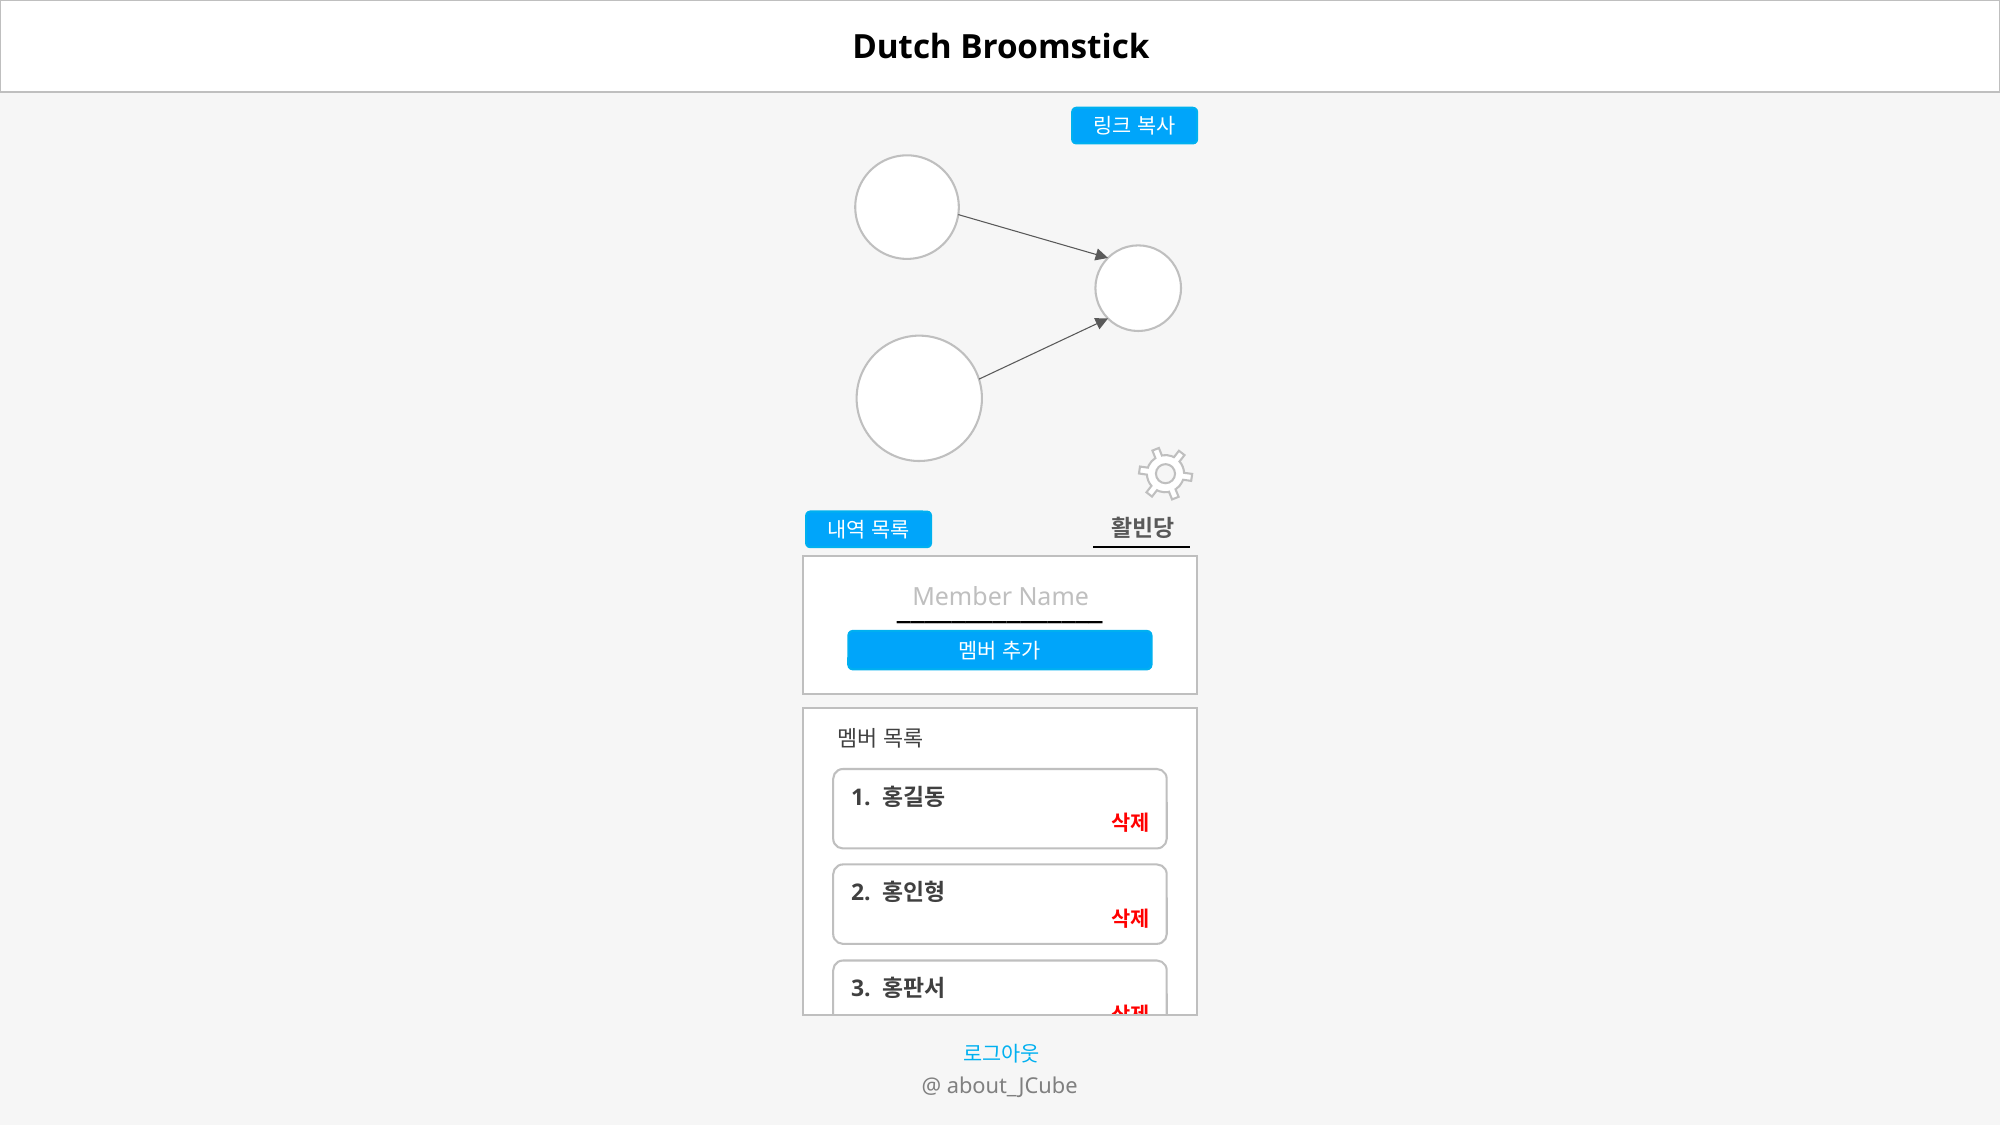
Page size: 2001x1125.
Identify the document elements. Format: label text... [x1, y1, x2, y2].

text_box @ about_JCube [906, 1063, 1093, 1105]
text_box [0, 0, 2000, 93]
text_box 로그아웃 [948, 1058, 1054, 1063]
text_box Dutch Broomstick [837, 18, 1165, 73]
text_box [784, 107, 1218, 1058]
